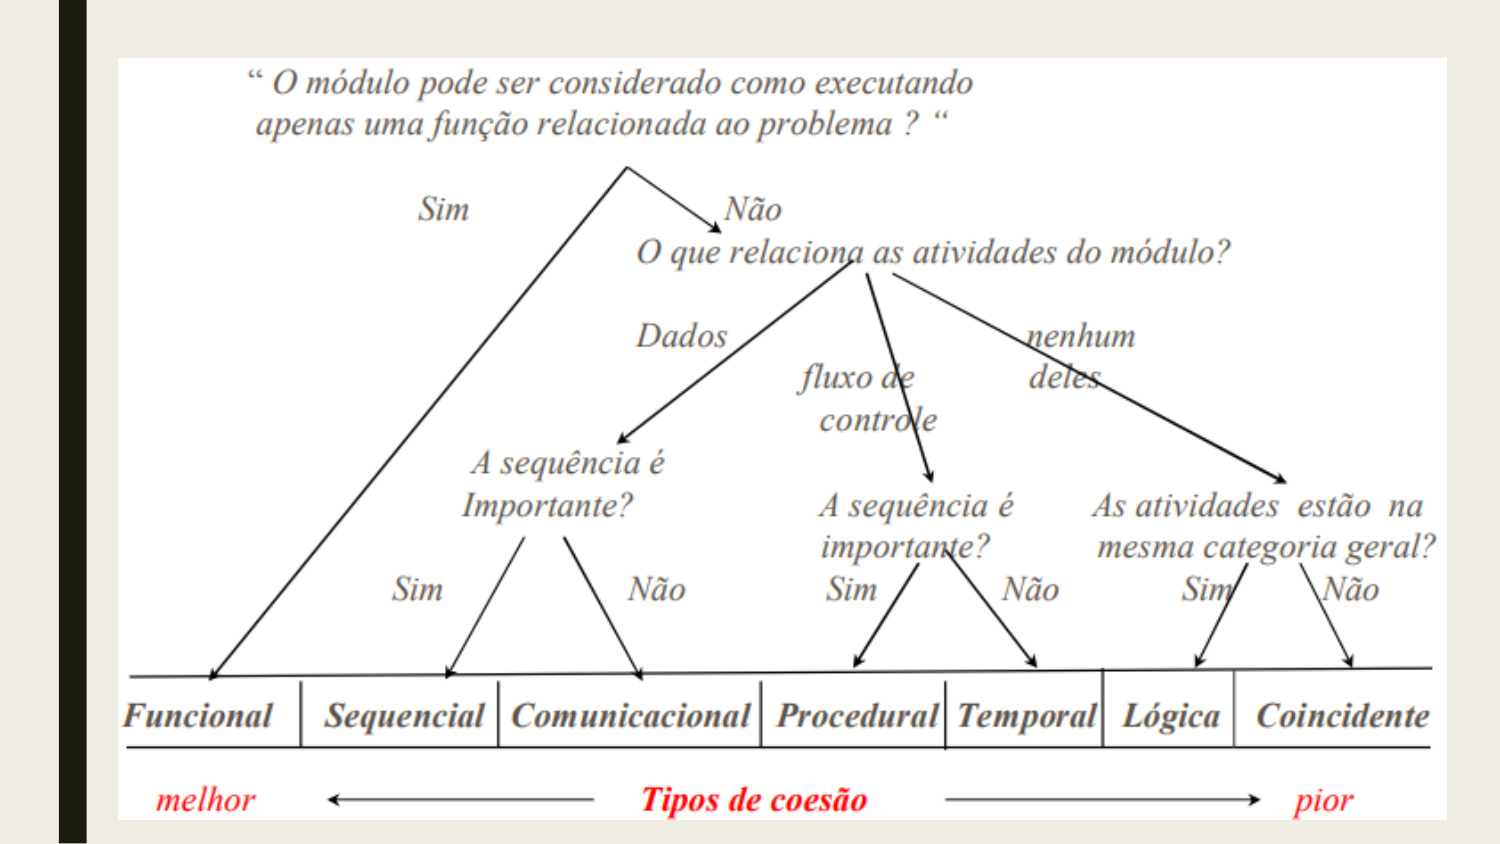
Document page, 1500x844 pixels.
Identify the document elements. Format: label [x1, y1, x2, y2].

picture [117, 58, 1447, 820]
